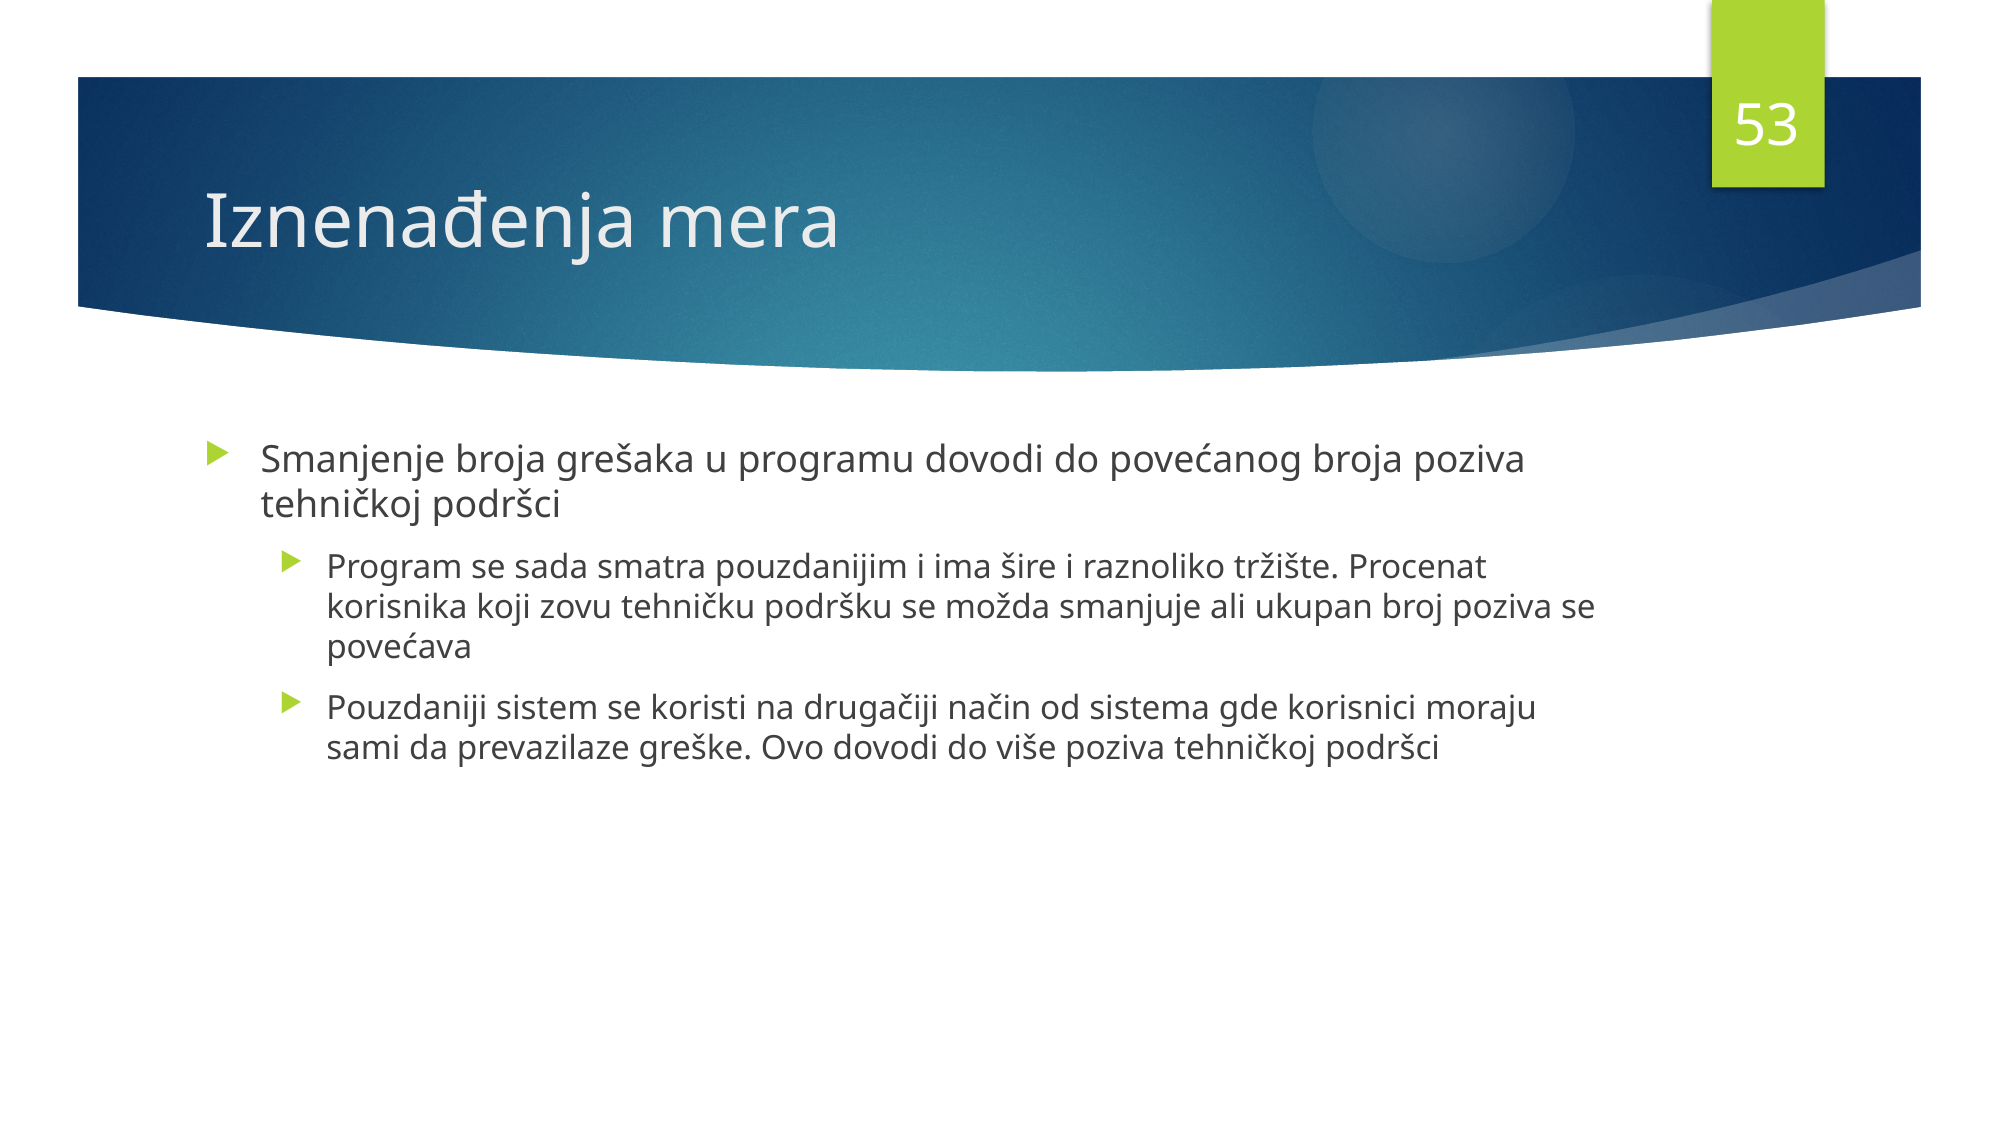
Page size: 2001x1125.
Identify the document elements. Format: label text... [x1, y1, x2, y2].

slide_number 52 [1698, 48, 1836, 175]
title Iznenađenja mera [189, 159, 1627, 276]
list Smanjenje broja grešaka u programu dovodi do povećanog broja poziva tehničkoj podršci Program se sada smatra pouzdanijim i ima šire i raznoliko tržište. Procenat korisnika koji zovu tehničku podršku se možda smanjuje ali ukupan broj poziva se povećava Pouzdaniji sistem se koristi na drugačiji način od sistema gde korisnici moraju sami da prevazilaze greške. Ovo dovodi do više poziva tehničkoj podršci [189, 427, 1627, 988]
